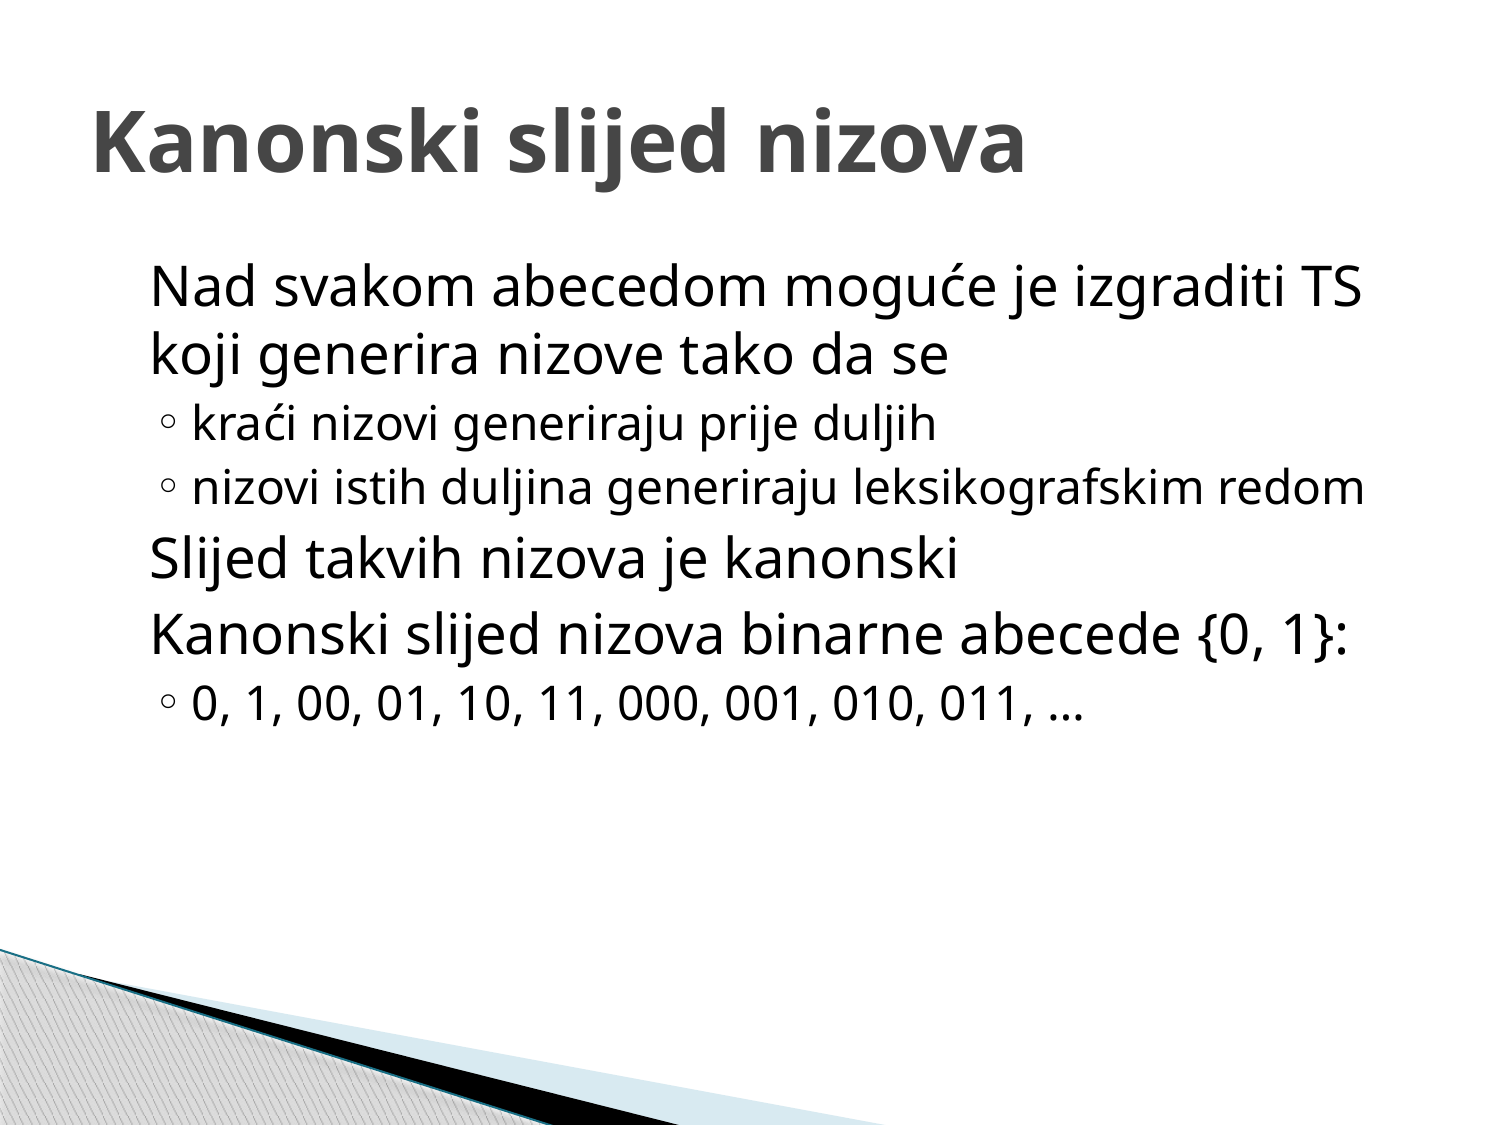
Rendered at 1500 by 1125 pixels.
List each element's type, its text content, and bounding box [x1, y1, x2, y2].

title Kanonski slijed nizova [75, 45, 1425, 233]
list Nad svakom abecedom moguće je izgraditi TS koji generira nizove tako da se kraći nizovi generiraju prije duljih nizovi istih duljina generiraju leksikografskim redom Slijed takvih nizova je kanonski Kanonski slijed nizova binarne abecede {0, 1}: 0, 1, 00, 01, 10, 11, 000, 001, 010, 011, … [75, 243, 1425, 986]
